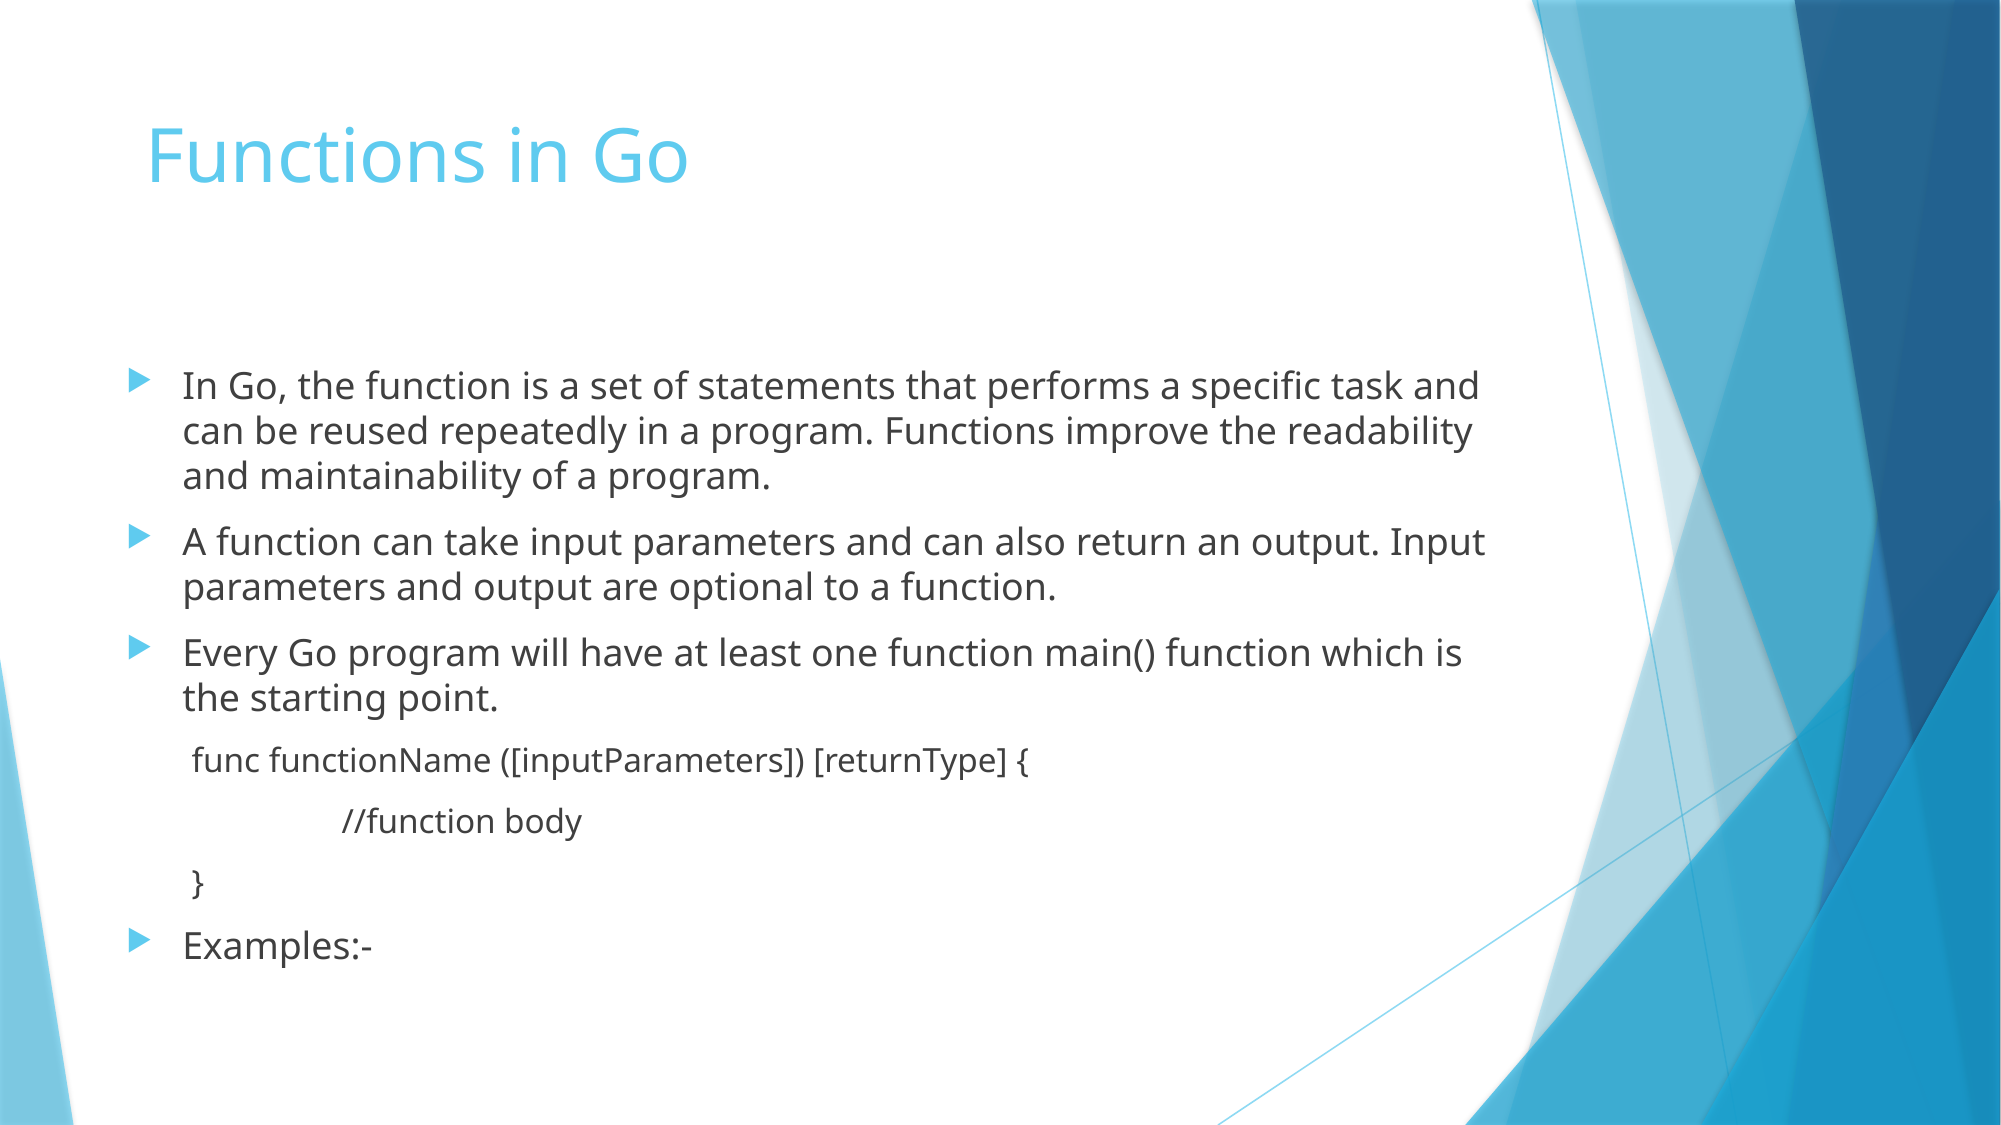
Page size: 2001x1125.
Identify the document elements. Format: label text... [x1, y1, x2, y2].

list In Go, the function is a set of statements that performs a specific task and can be reused repeatedly in a program. Functions improve the readability and maintainability of a program. A function can take input parameters and can also return an output. Input parameters and output are optional to a function. Every Go program will have at least one function main() function which is the starting point. func functionName ([inputParameters]) [returnType] { //function body } Examples:- [111, 354, 1522, 992]
title Functions in Go [111, 99, 1522, 317]
